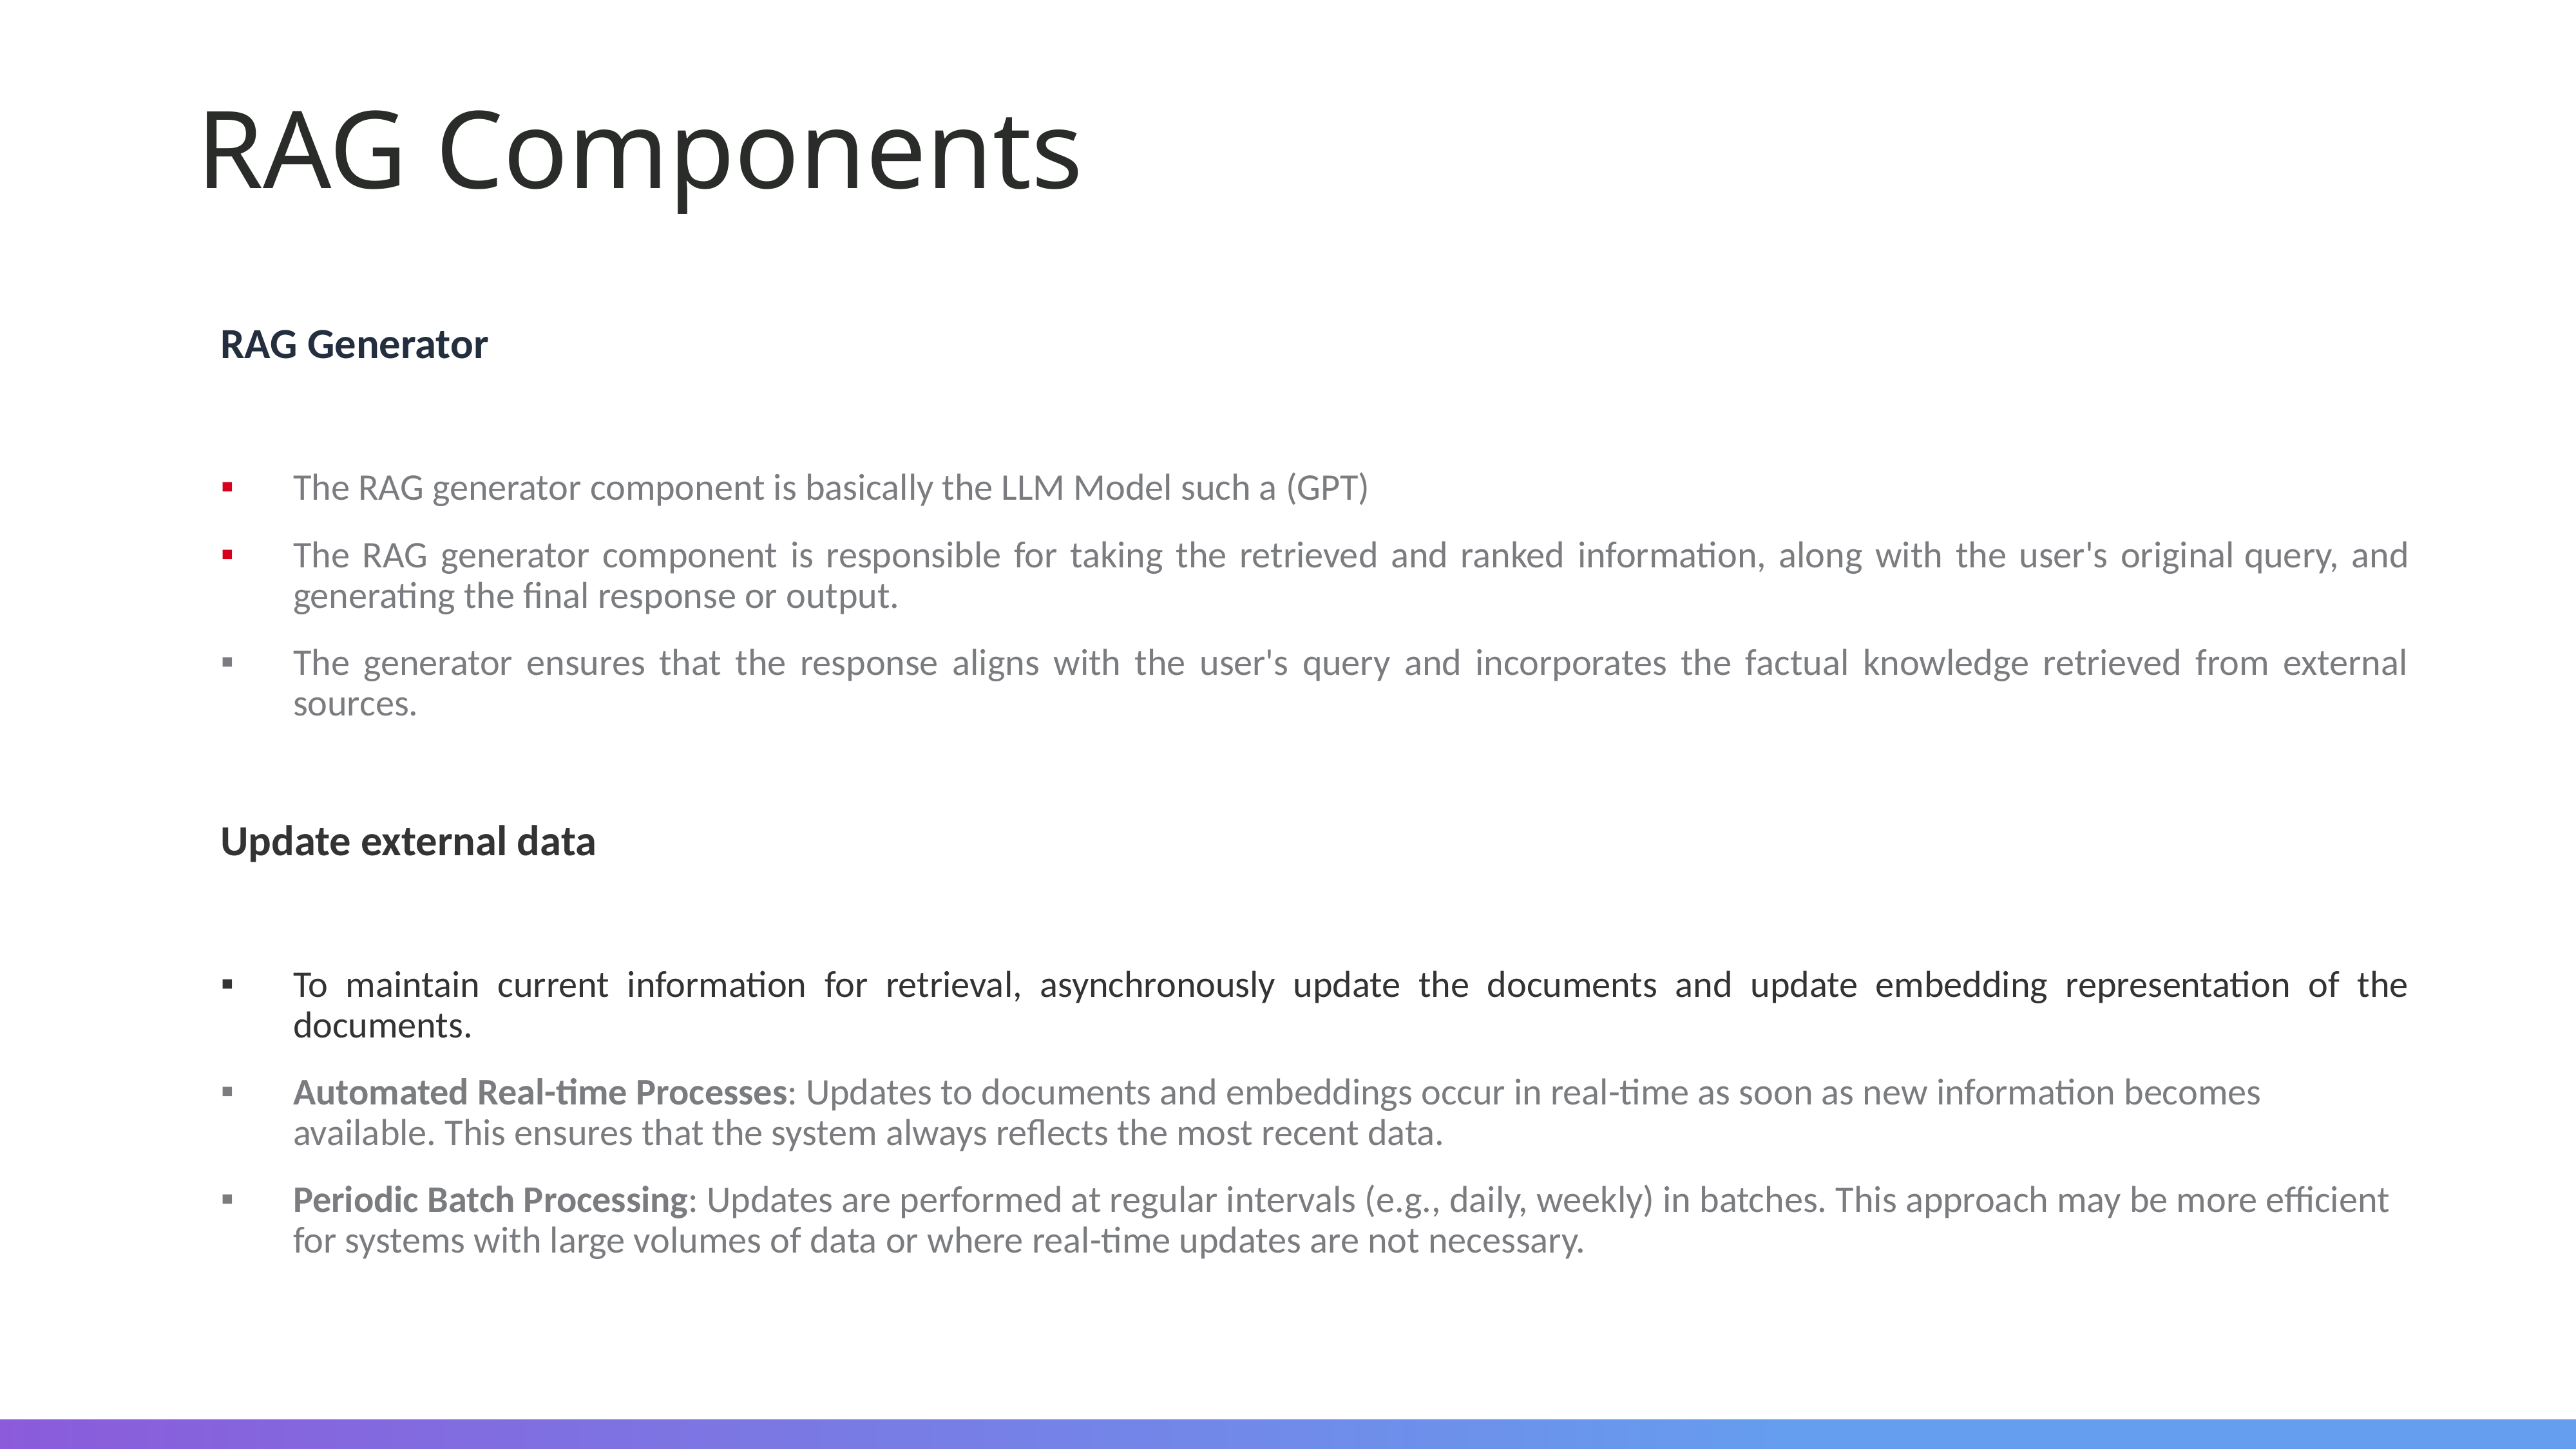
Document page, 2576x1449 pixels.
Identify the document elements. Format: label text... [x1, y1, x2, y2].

list RAG Generator The RAG generator component is basically the LLM Model such a (GPT) The RAG generator component is responsible for taking the retrieved and ranked information, along with the user's original query, and generating the final response or output. The generator ensures that the response aligns with the user's query and incorporates the factual knowledge retrieved from external sources. Update external data To maintain current information for retrieval, asynchronously update the documents and update embedding representation of the documents. Automated Real-time Processes: Updates to documents and embeddings occur in real-time as soon as new information becomes available. This ensures that the system always reflects the most recent data. Periodic Batch Processing: Updates are performed at regular intervals (e.g., daily, weekly) in batches. This approach may be more efficient for systems with large volumes of data or where real-time updates are not necessary. [177, 233, 2429, 1395]
title RAG Components [177, 86, 2352, 200]
